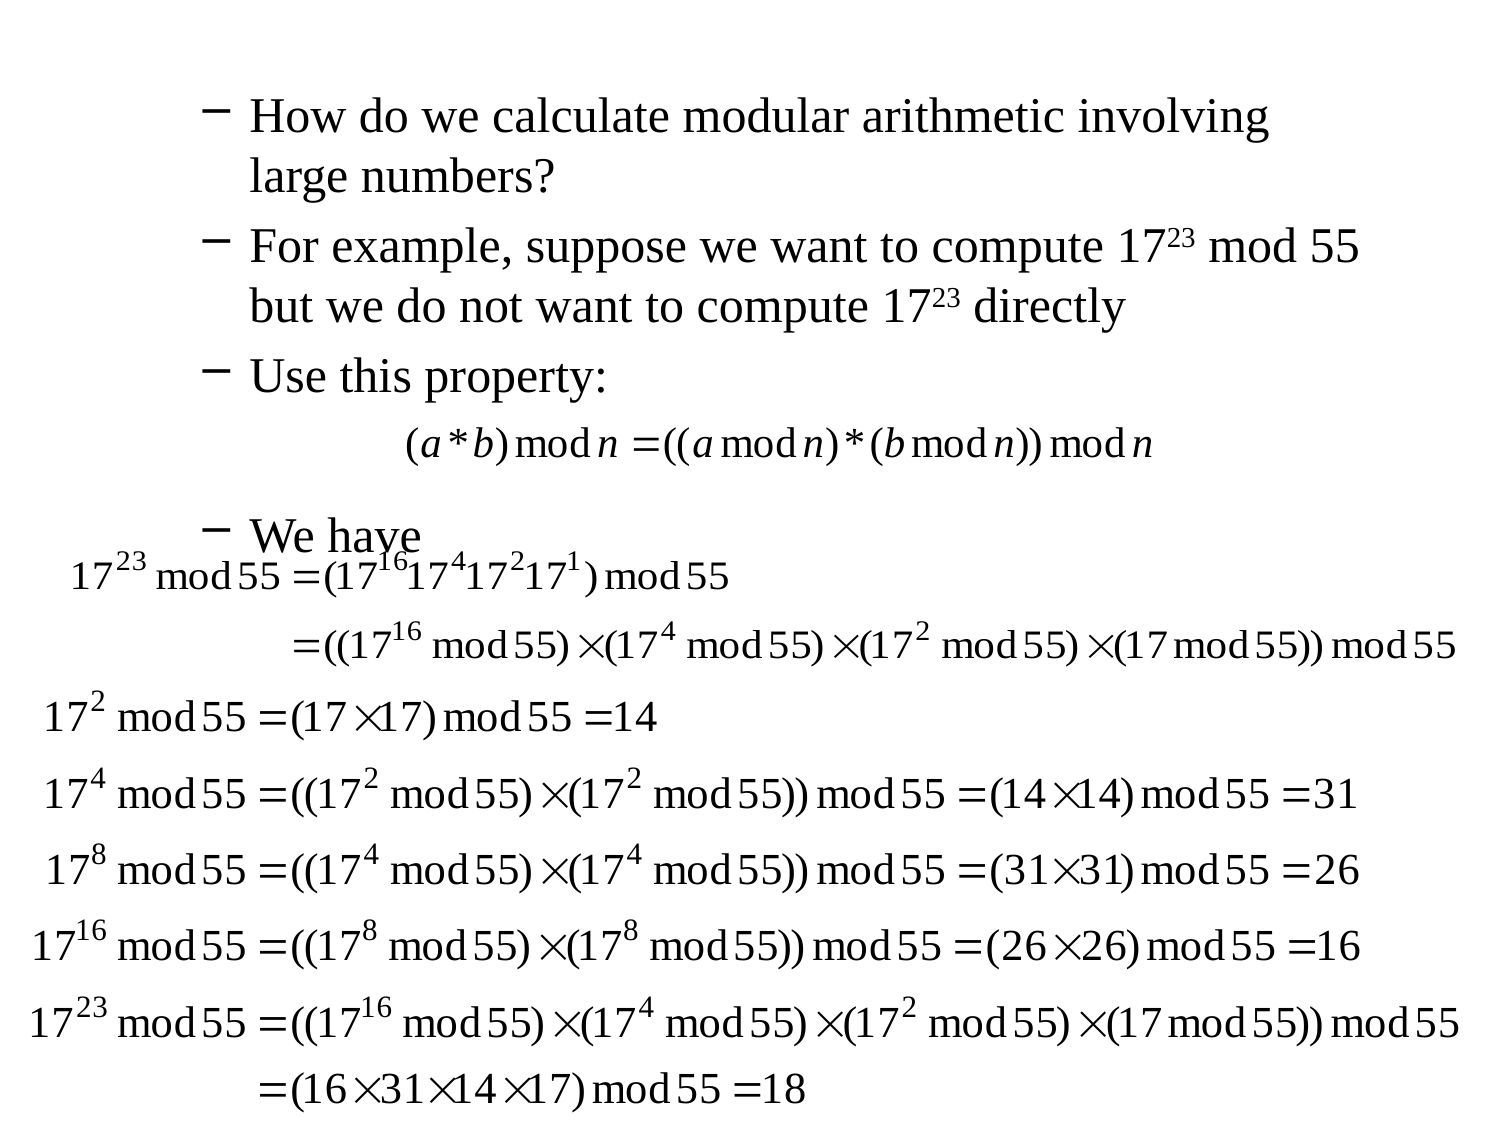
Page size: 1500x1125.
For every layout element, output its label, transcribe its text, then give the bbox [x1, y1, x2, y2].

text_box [397, 414, 1165, 480]
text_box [24, 676, 1469, 1125]
list How do we calculate modular arithmetic involving large numbers? For example, suppose we want to compute 1723 mod 55 but we do not want to compute 1723 directly Use this property: We have [112, 75, 1388, 535]
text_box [66, 537, 1465, 674]
